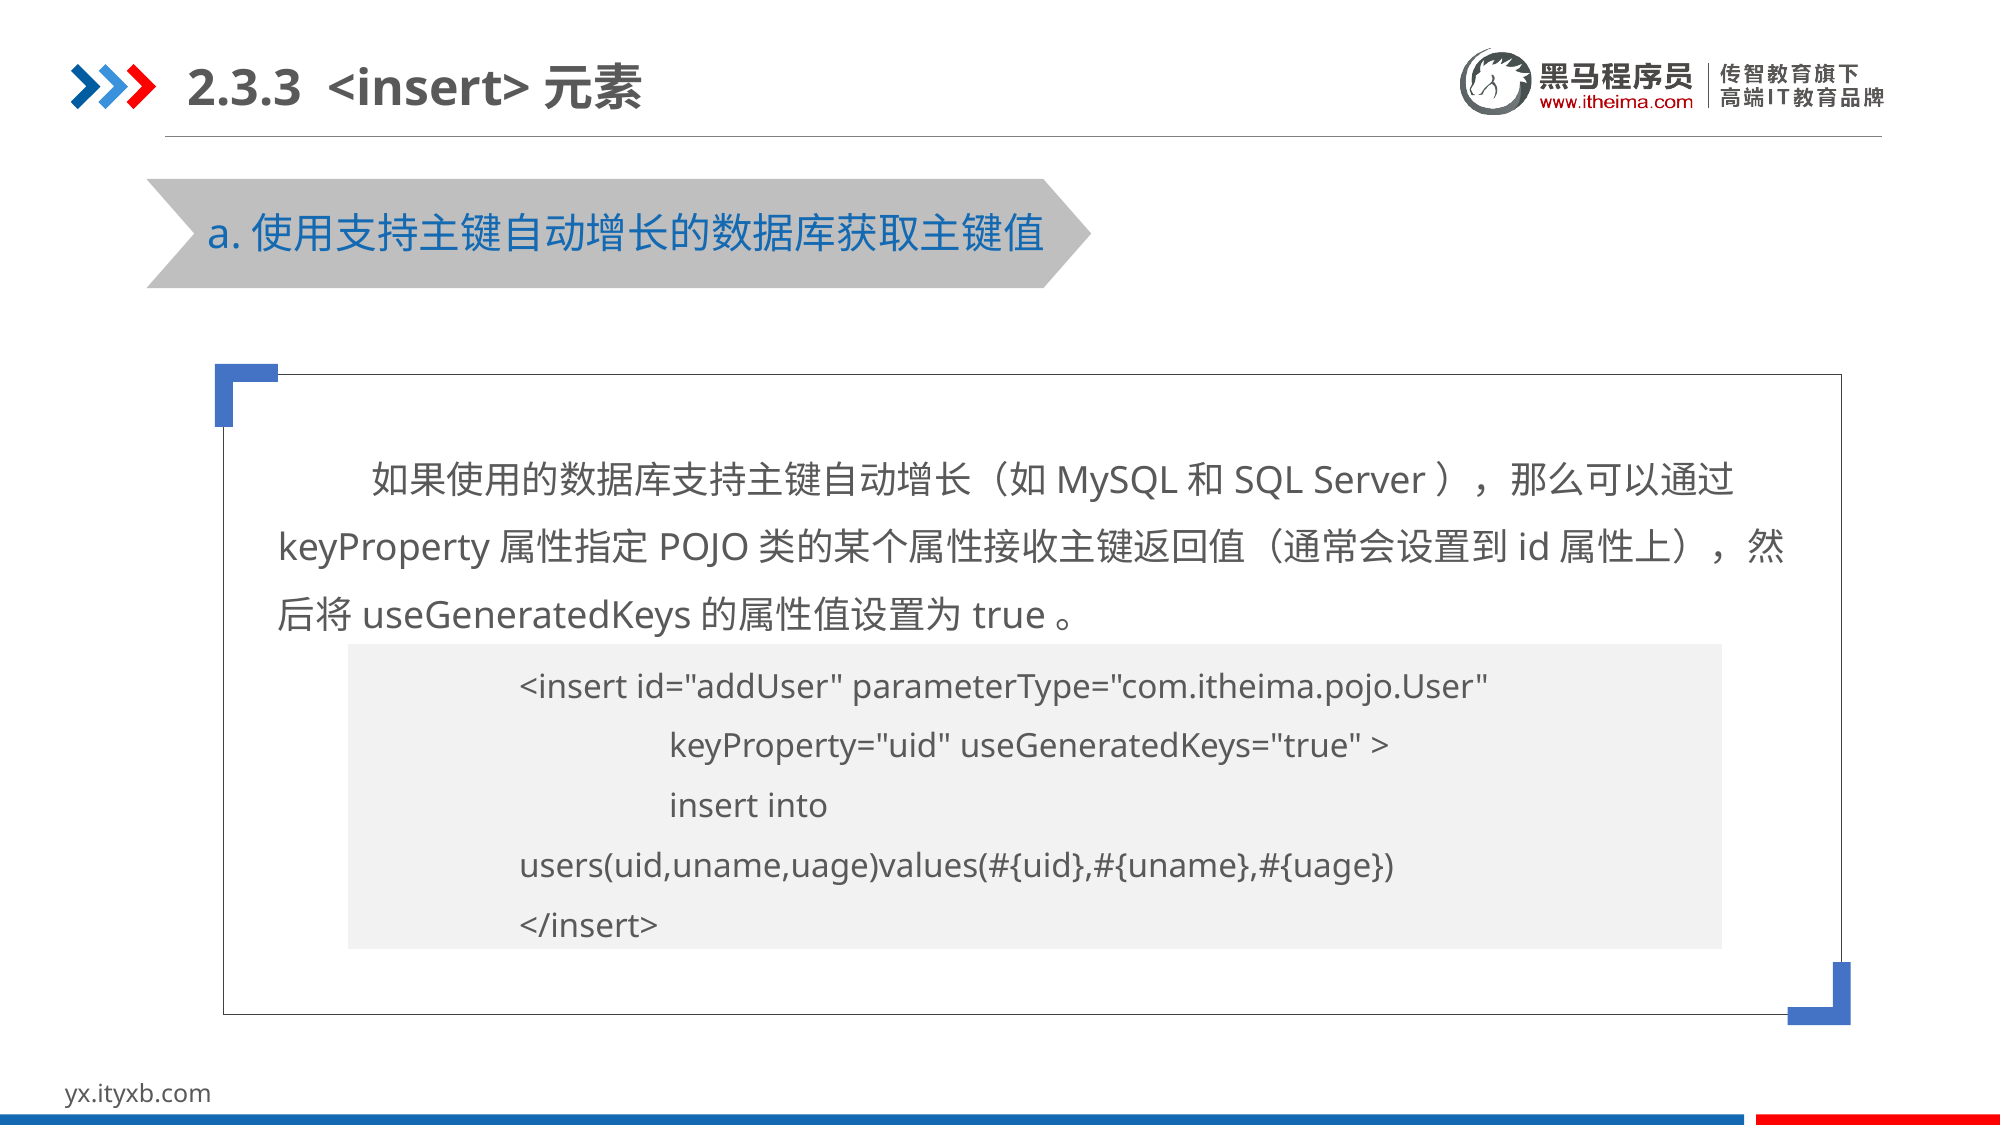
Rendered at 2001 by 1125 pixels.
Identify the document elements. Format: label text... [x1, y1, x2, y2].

text_box [214, 363, 279, 428]
text_box <insert id="addUser" parameterType="com.itheima.pojo.User" keyProperty="uid" useGeneratedKeys="true" > insert into users(uid,uname,uage)values(#{uid},#{uname},#{uage}) </insert> [504, 637, 1560, 644]
picture [1460, 48, 1887, 115]
text_box [146, 236, 1064, 289]
text_box [222, 373, 1843, 1015]
picture [348, 644, 1725, 950]
text_box [146, 178, 1061, 231]
text_box [1787, 961, 1852, 1026]
text_box 2.3.3 <insert>元素 [187, 43, 795, 127]
text_box a.使用支持主键自动增长的数据库获取主键值 [192, 199, 1092, 265]
